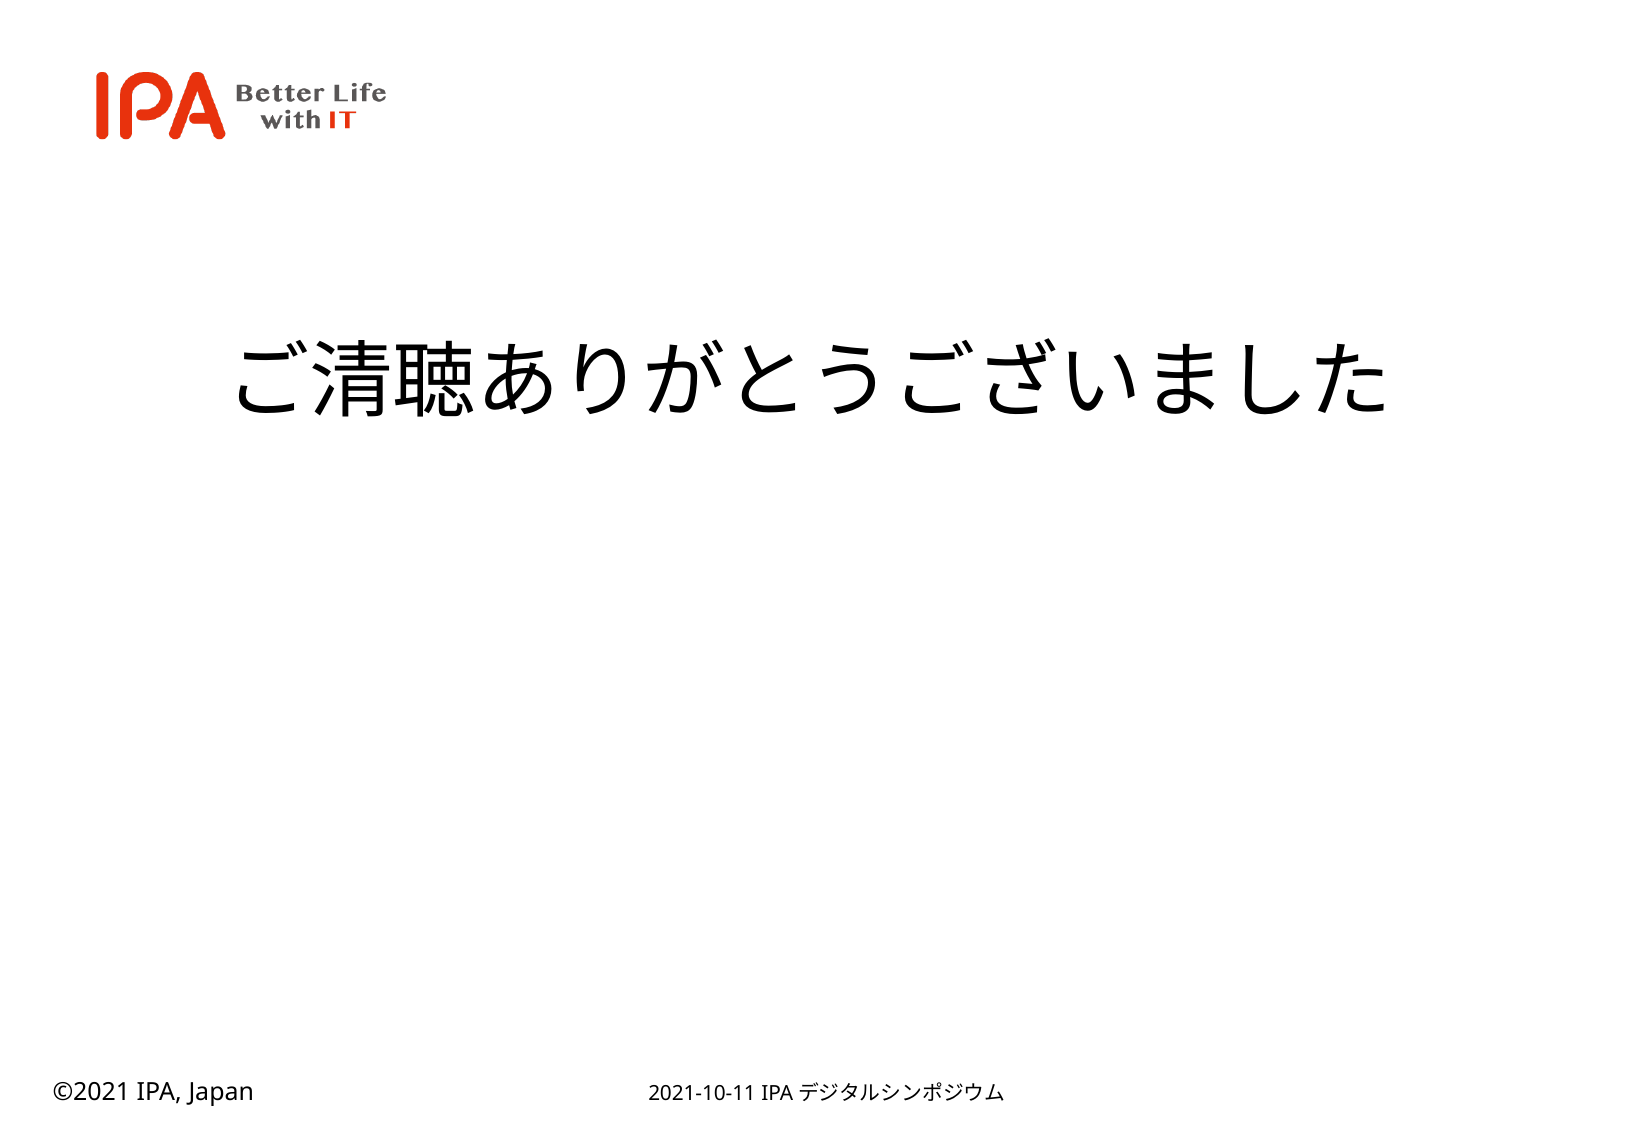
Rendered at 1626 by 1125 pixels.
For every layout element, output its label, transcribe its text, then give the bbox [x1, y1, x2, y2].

picture [62, 48, 410, 162]
title ご清聴ありがとうございました [41, 206, 1577, 561]
